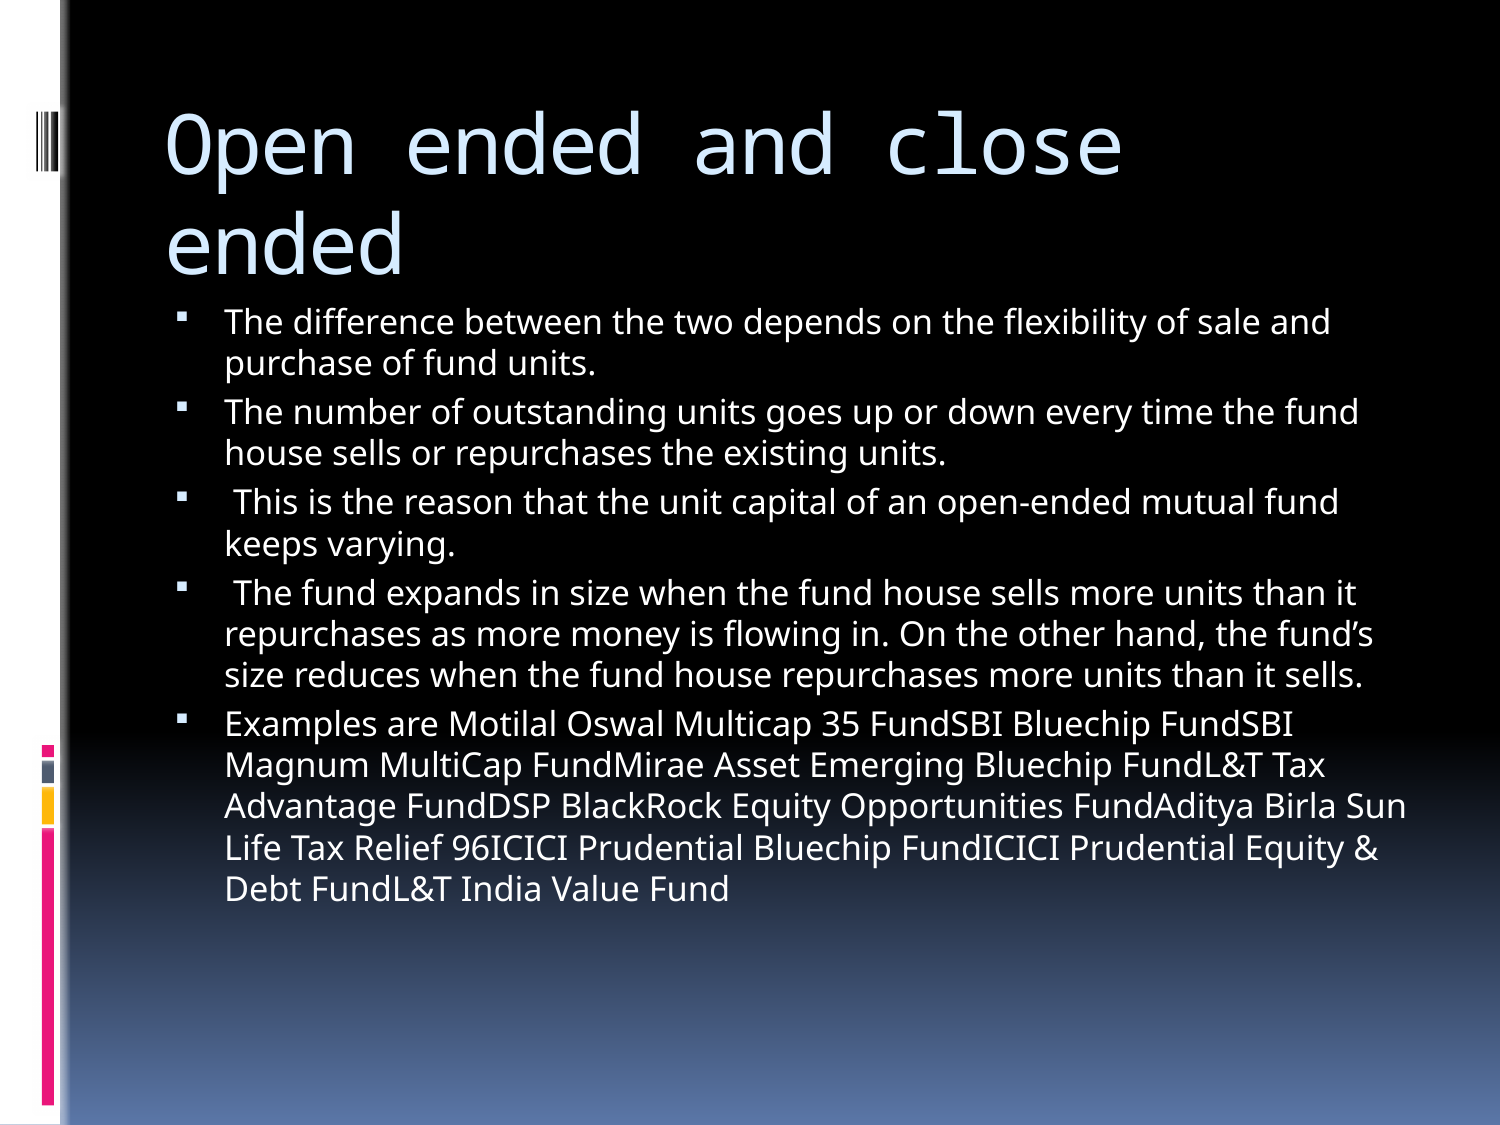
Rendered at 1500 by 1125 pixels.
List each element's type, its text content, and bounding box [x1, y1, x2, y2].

title Open ended and close ended [150, 83, 1425, 234]
list The difference between the two depends on the flexibility of sale and purchase of fund units. The number of outstanding units goes up or down every time the fund house sells or repurchases the existing units. This is the reason that the unit capital of an open-ended mutual fund keeps varying. The fund expands in size when the fund house sells more units than it repurchases as more money is flowing in. On the other hand, the fund’s size reduces when the fund house repurchases more units than it sells. Examples are Motilal Oswal Multicap 35 FundSBI Bluechip FundSBI Magnum MultiCap FundMirae Asset Emerging Bluechip FundL&T Tax Advantage FundDSP BlackRock Equity Opportunities FundAditya Birla Sun Life Tax Relief 96ICICI Prudential Bluechip FundICICI Prudential Equity & Debt FundL&T India Value Fund [150, 292, 1425, 1043]
